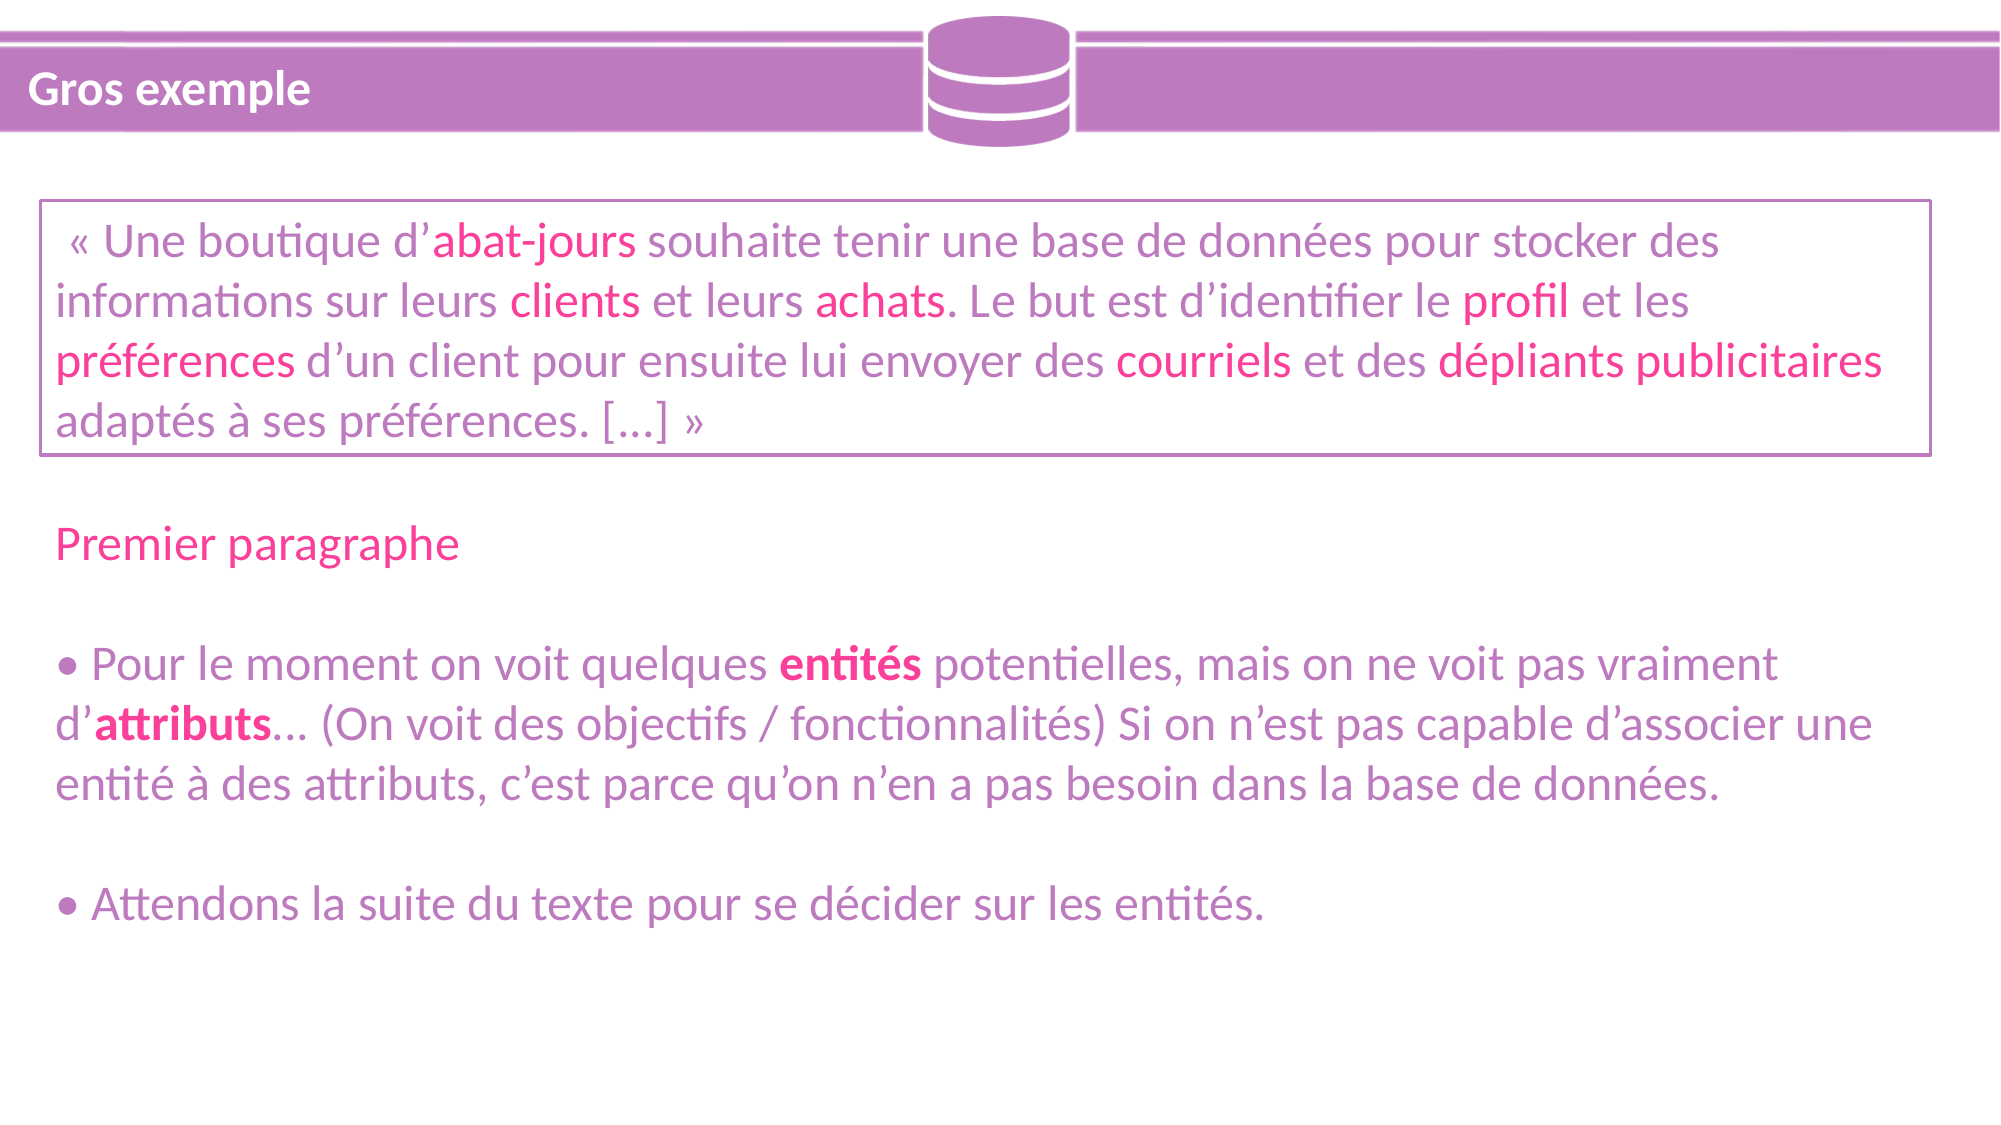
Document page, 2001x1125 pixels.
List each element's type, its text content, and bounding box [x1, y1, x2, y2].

picture [0, 3, 2000, 160]
text_box Premier paragraphe • Pour le moment on voit quelques entités potentielles, mais on ne voit pas vraiment d’attributs... (On voit des objectifs / fonctionnalités) Si on n’est pas capable d’associer une entité à des attributs, c’est parce qu’on n’en a pas besoin dans la base de données. • Attendons la suite du texte pour se décider sur les entités. [40, 503, 1931, 938]
title Gros exemple [12, 58, 913, 120]
text_box « Une boutique d’abat-jours souhaite tenir une base de données pour stocker des informations sur leurs clients et leurs achats. Le but est d’identifier le profil et les préférences d’un client pour ensuite lui envoyer des courriels et des dépliants publicitaires adaptés à ses préférences. [...] » [40, 200, 1931, 455]
